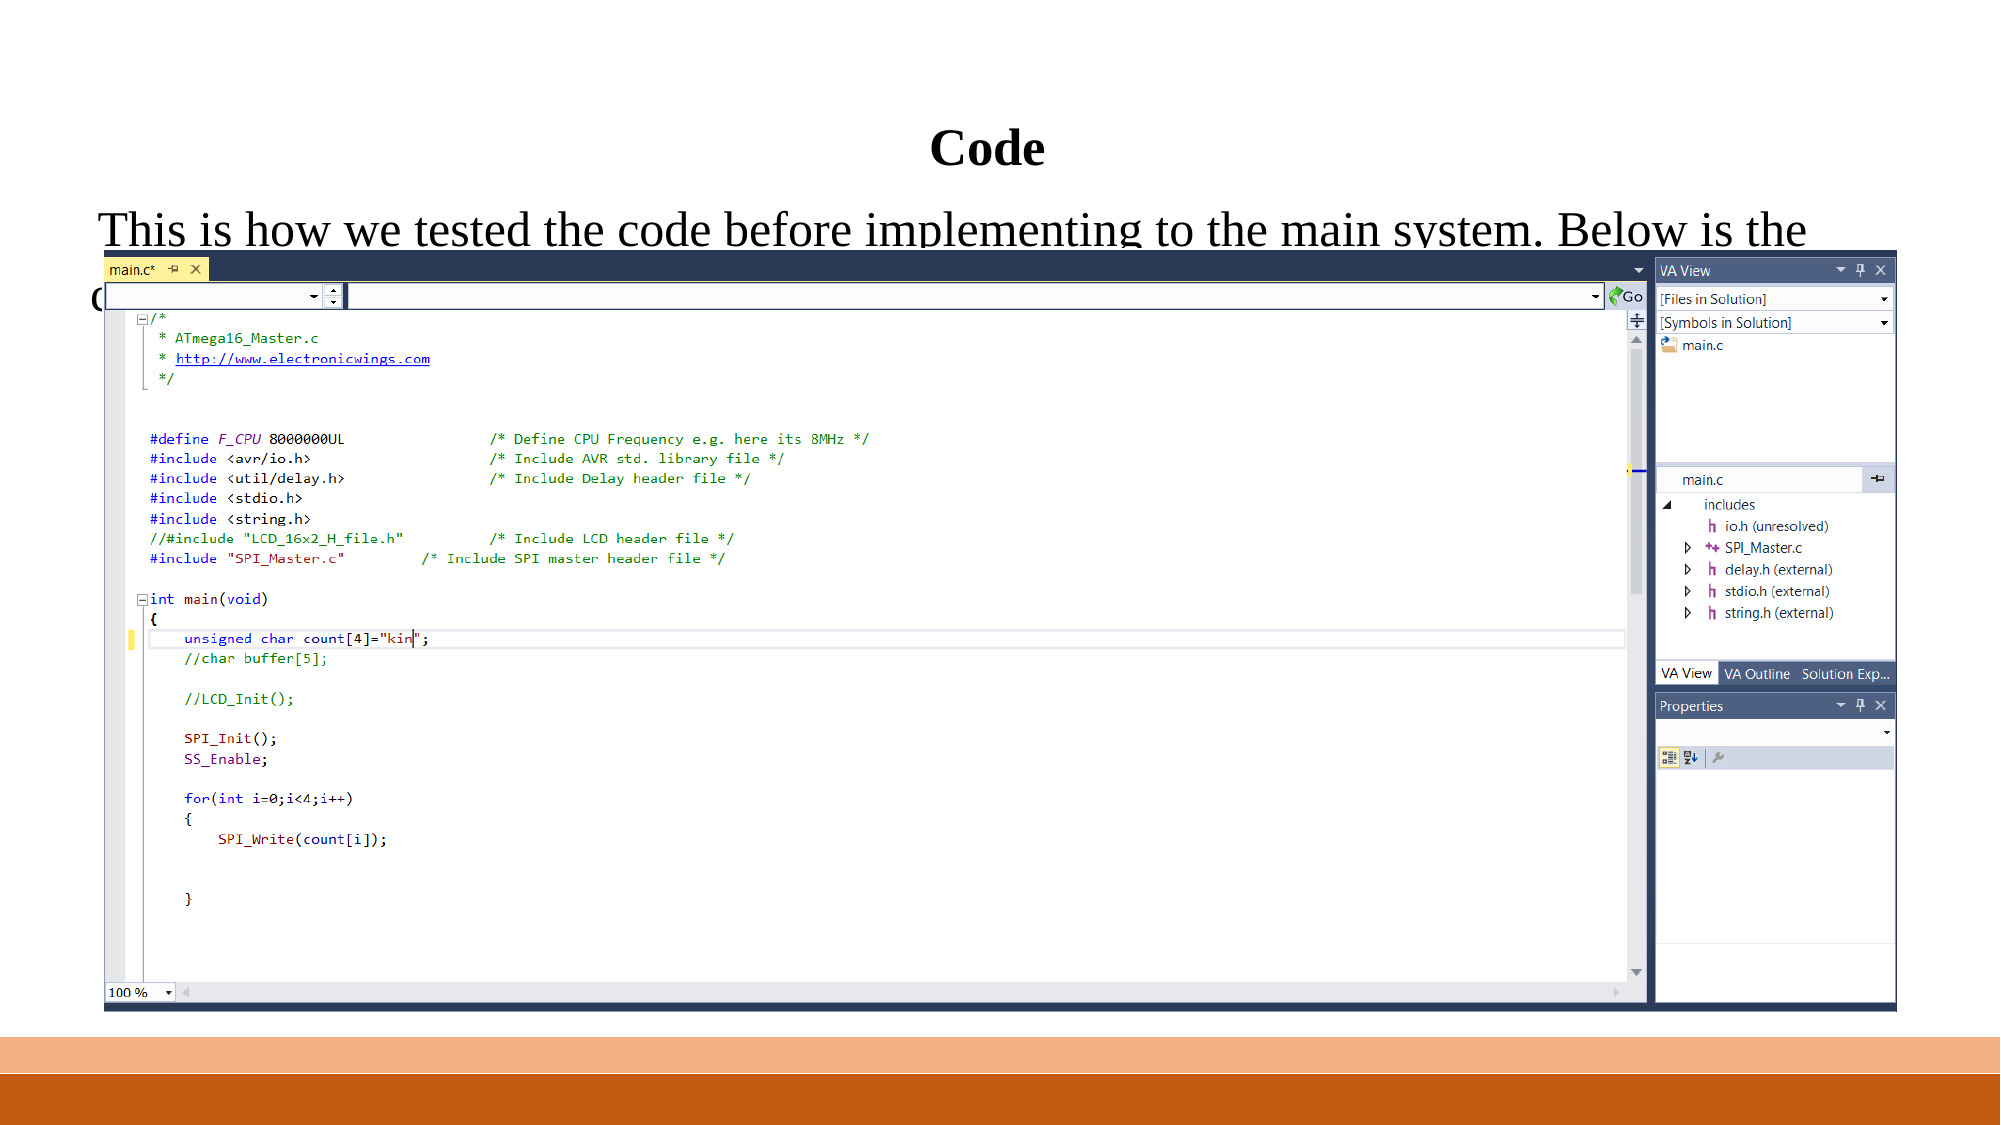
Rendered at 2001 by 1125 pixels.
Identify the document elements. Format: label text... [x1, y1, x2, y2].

picture [104, 250, 1898, 1013]
text_box Code This is how we tested the code before implementing to the main system. Below is the code of the master atmega. [74, 45, 1901, 1012]
